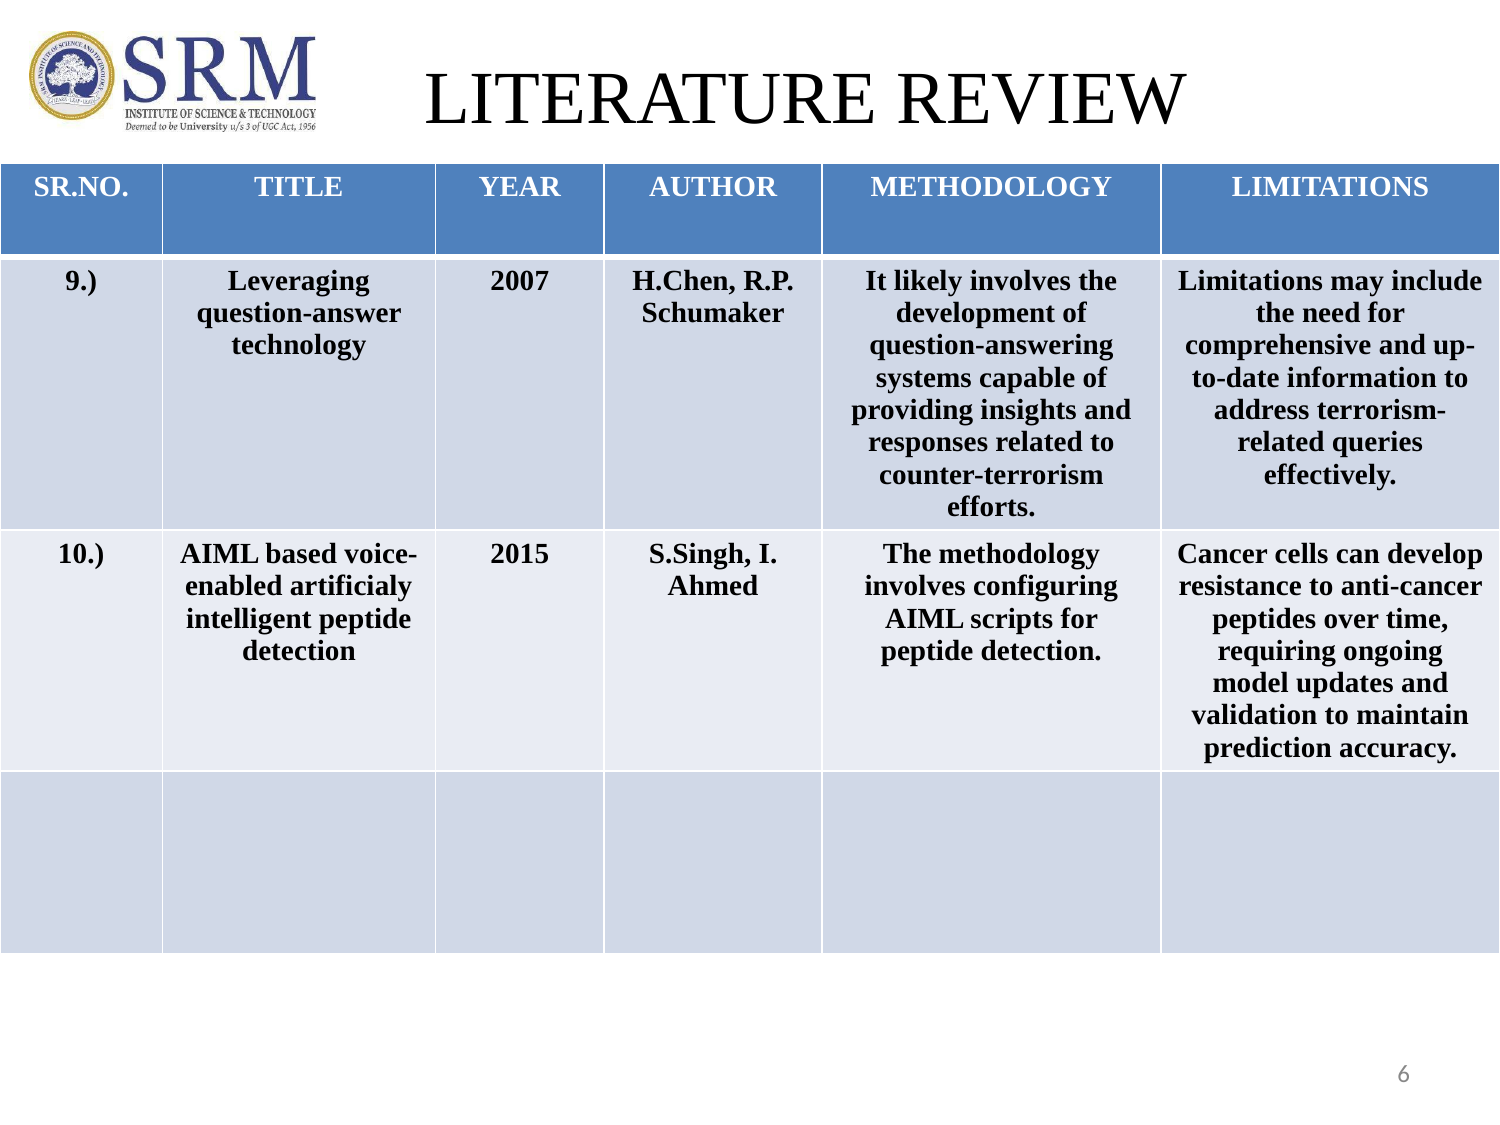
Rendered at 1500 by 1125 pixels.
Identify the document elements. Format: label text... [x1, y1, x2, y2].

slide_number 6 [1074, 1042, 1425, 1103]
table_cell The methodology involves configuring AIML scripts for peptide detection. [823, 531, 1160, 770]
table_cell 9.) [1, 260, 162, 529]
table_cell H.Chen, R.P. Schumaker [605, 260, 821, 529]
table_cell [436, 772, 603, 953]
table_cell Leveraging question-answer technology [163, 260, 435, 529]
table_cell It likely involves the development of question-answering systems capable of providing insights and responses related to counter-terrorism efforts. [823, 260, 1160, 529]
table_cell [605, 772, 821, 953]
table_header SR.NO. [1, 164, 162, 254]
table_cell Cancer cells can develop resistance to anti-cancer peptides over time, requiring ongoing model updates and validation to maintain prediction accuracy. [1162, 531, 1499, 770]
table_header METHODOLOGY [823, 164, 1160, 254]
table_cell Limitations may include the need for comprehensive and up-to-date information to address terrorism-related queries effectively. [1162, 260, 1499, 529]
table_cell 2015 [436, 531, 603, 770]
table_cell 2007 [436, 260, 603, 529]
table_header AUTHOR [605, 164, 821, 254]
table_header LIMITATIONS [1162, 164, 1499, 254]
picture [29, 31, 316, 132]
table_cell S.Singh, I. Ahmed [605, 531, 821, 770]
table_header YEAR [436, 164, 603, 254]
title LITERATURE REVIEW [0, 0, 1500, 162]
table_cell 10.) [1, 531, 162, 770]
table_cell [163, 772, 435, 953]
table_header TITLE [163, 164, 435, 254]
table_cell AIML based voice-enabled artificialy intelligent peptide detection [163, 531, 435, 770]
table_cell [823, 772, 1160, 953]
table_cell [1162, 772, 1499, 953]
table_cell [1, 772, 162, 953]
